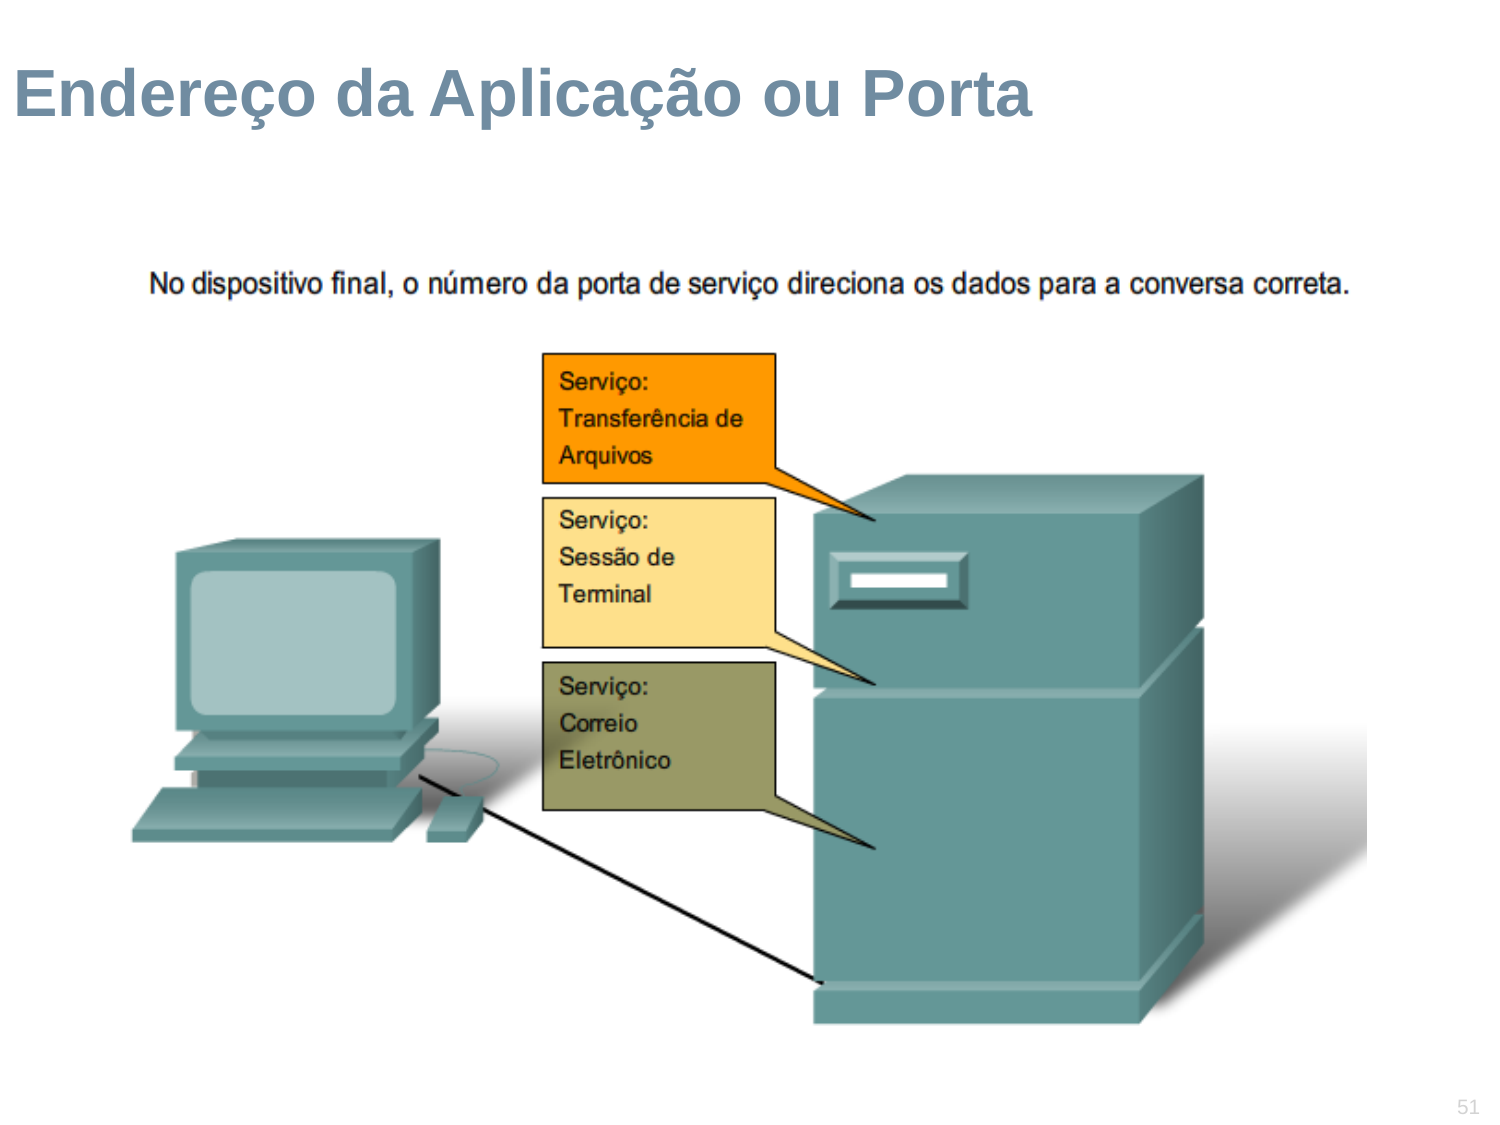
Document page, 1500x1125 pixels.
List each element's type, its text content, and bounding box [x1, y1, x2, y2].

picture [108, 261, 1368, 1048]
text_box Endereço da Aplicação ou Porta [0, 0, 1337, 138]
